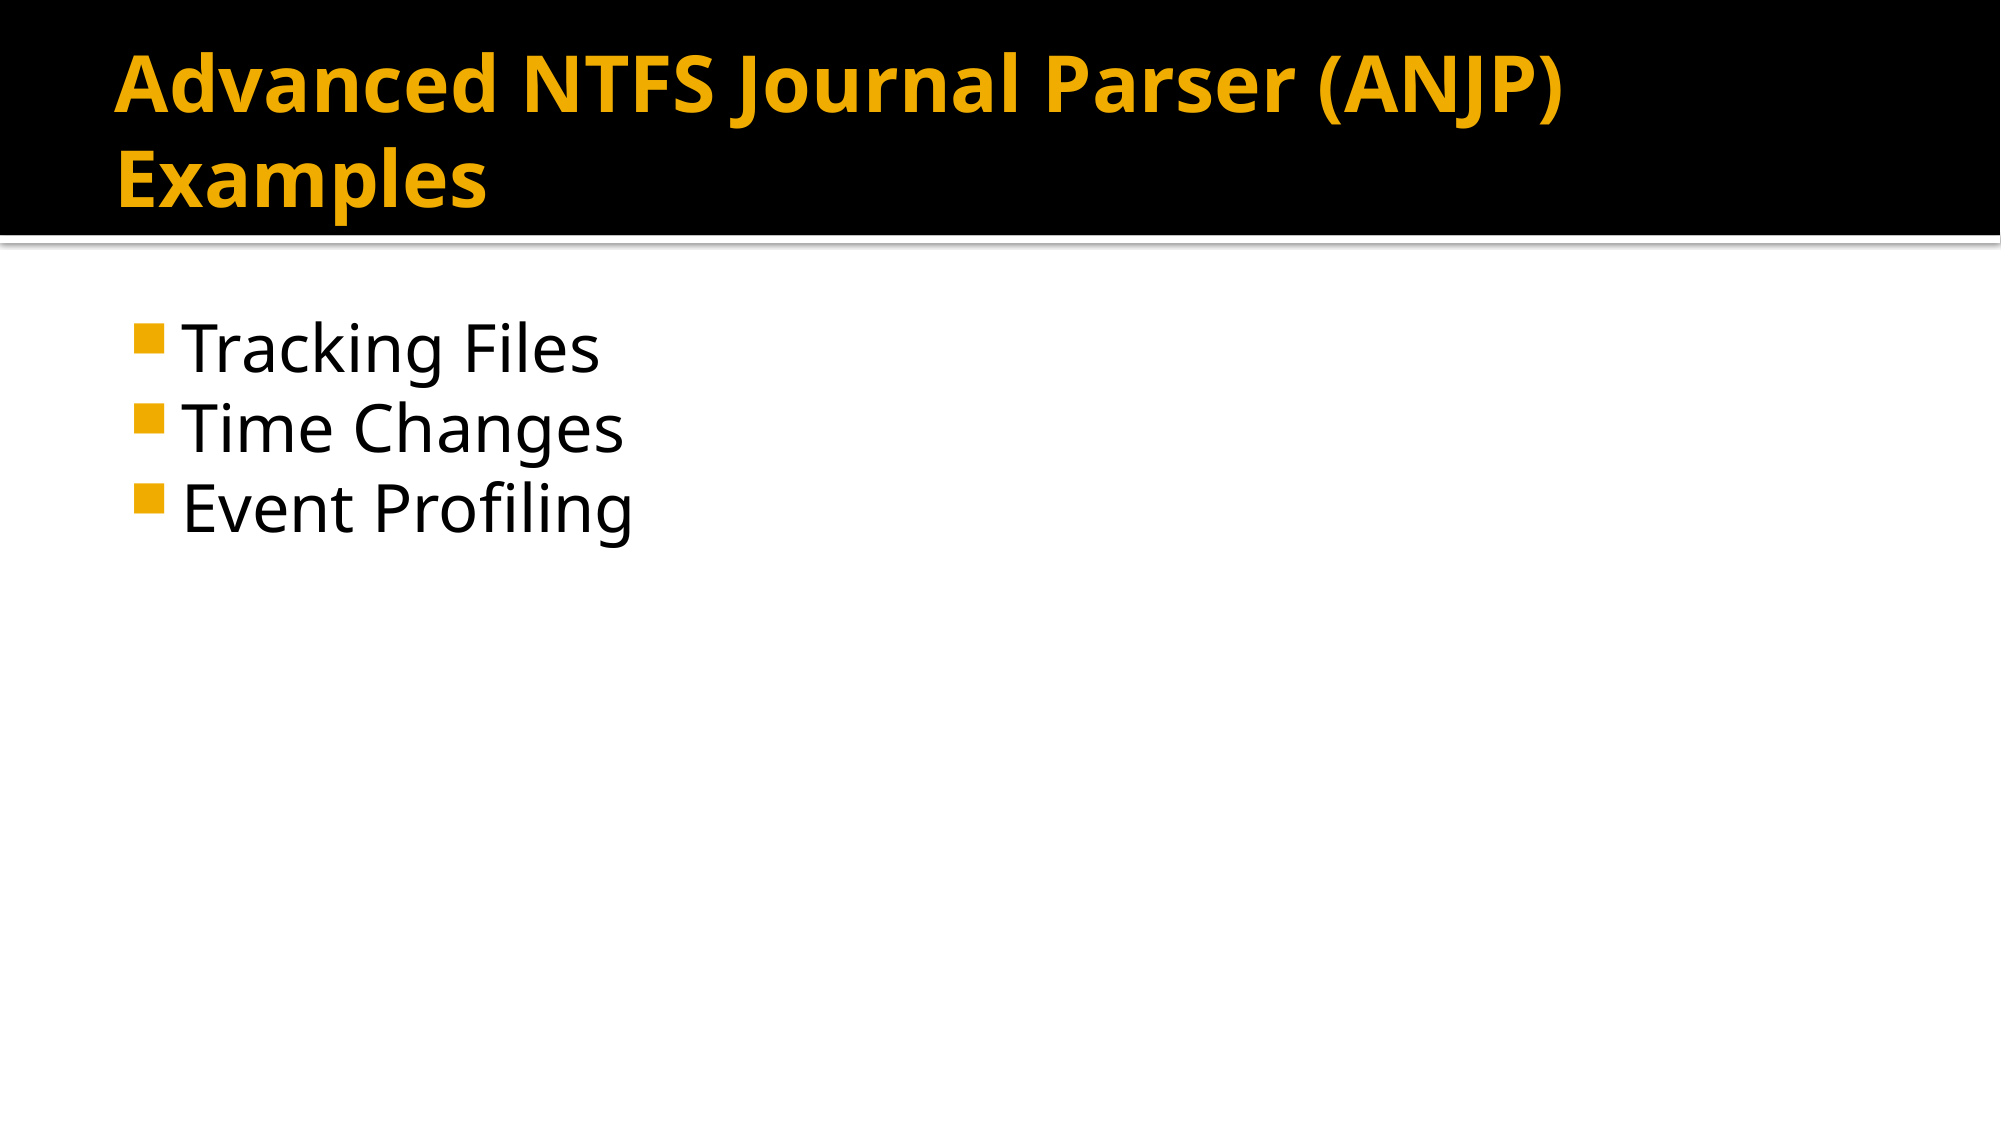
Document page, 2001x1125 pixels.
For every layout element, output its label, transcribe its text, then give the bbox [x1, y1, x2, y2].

list Tracking Files Time Changes Event Profiling [99, 291, 1900, 1050]
title Advanced NTFS Journal Parser (ANJP) Examples [99, 25, 1900, 231]
